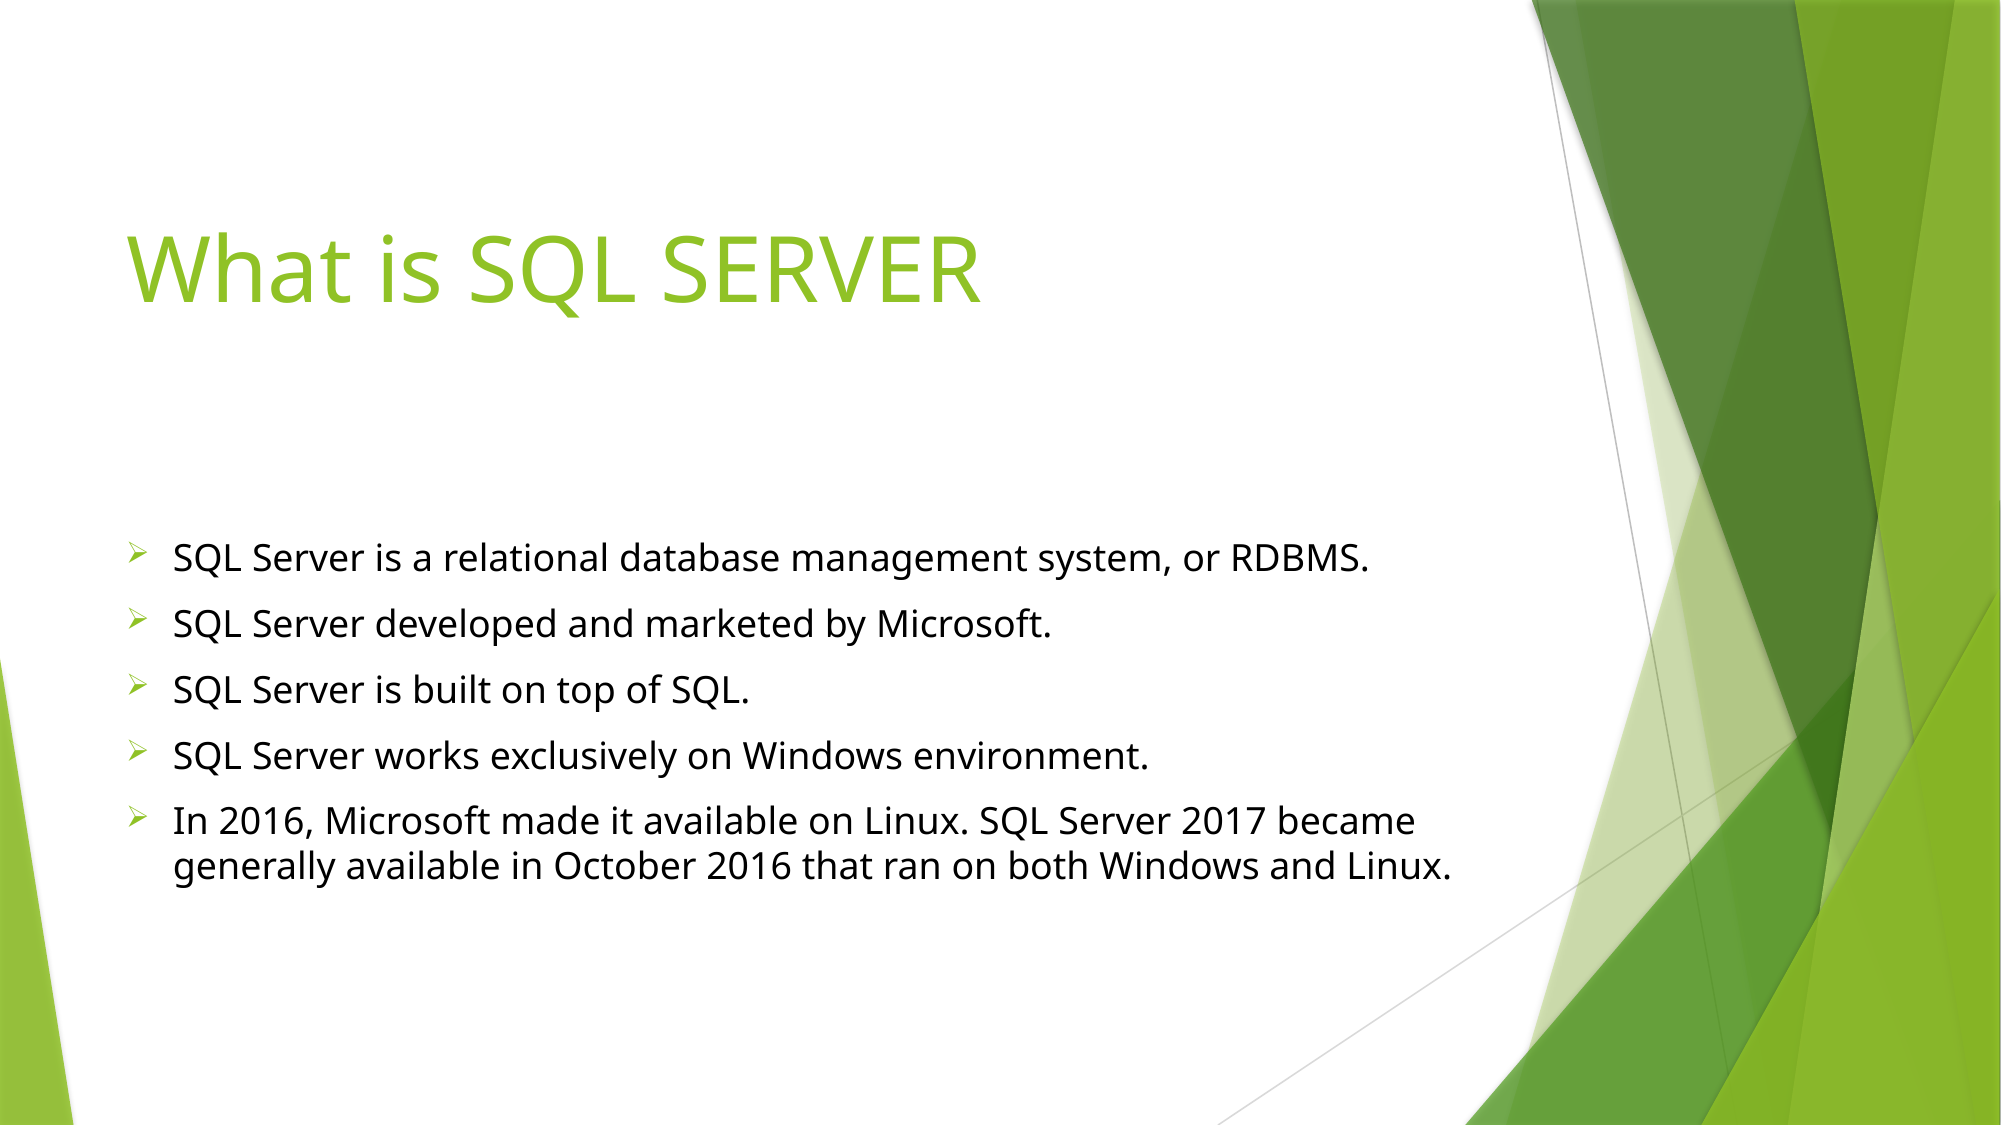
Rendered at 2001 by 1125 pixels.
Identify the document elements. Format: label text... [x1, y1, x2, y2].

title What is SQL SERVER [111, 99, 1522, 430]
list SQL Server is a relational database management system, or RDBMS. SQL Server developed and marketed by Microsoft. SQL Server is built on top of SQL. SQL Server works exclusively on Windows environment. In 2016, Microsoft made it available on Linux. SQL Server 2017 became generally available in October 2016 that ran on both Windows and Linux. [111, 430, 1522, 991]
